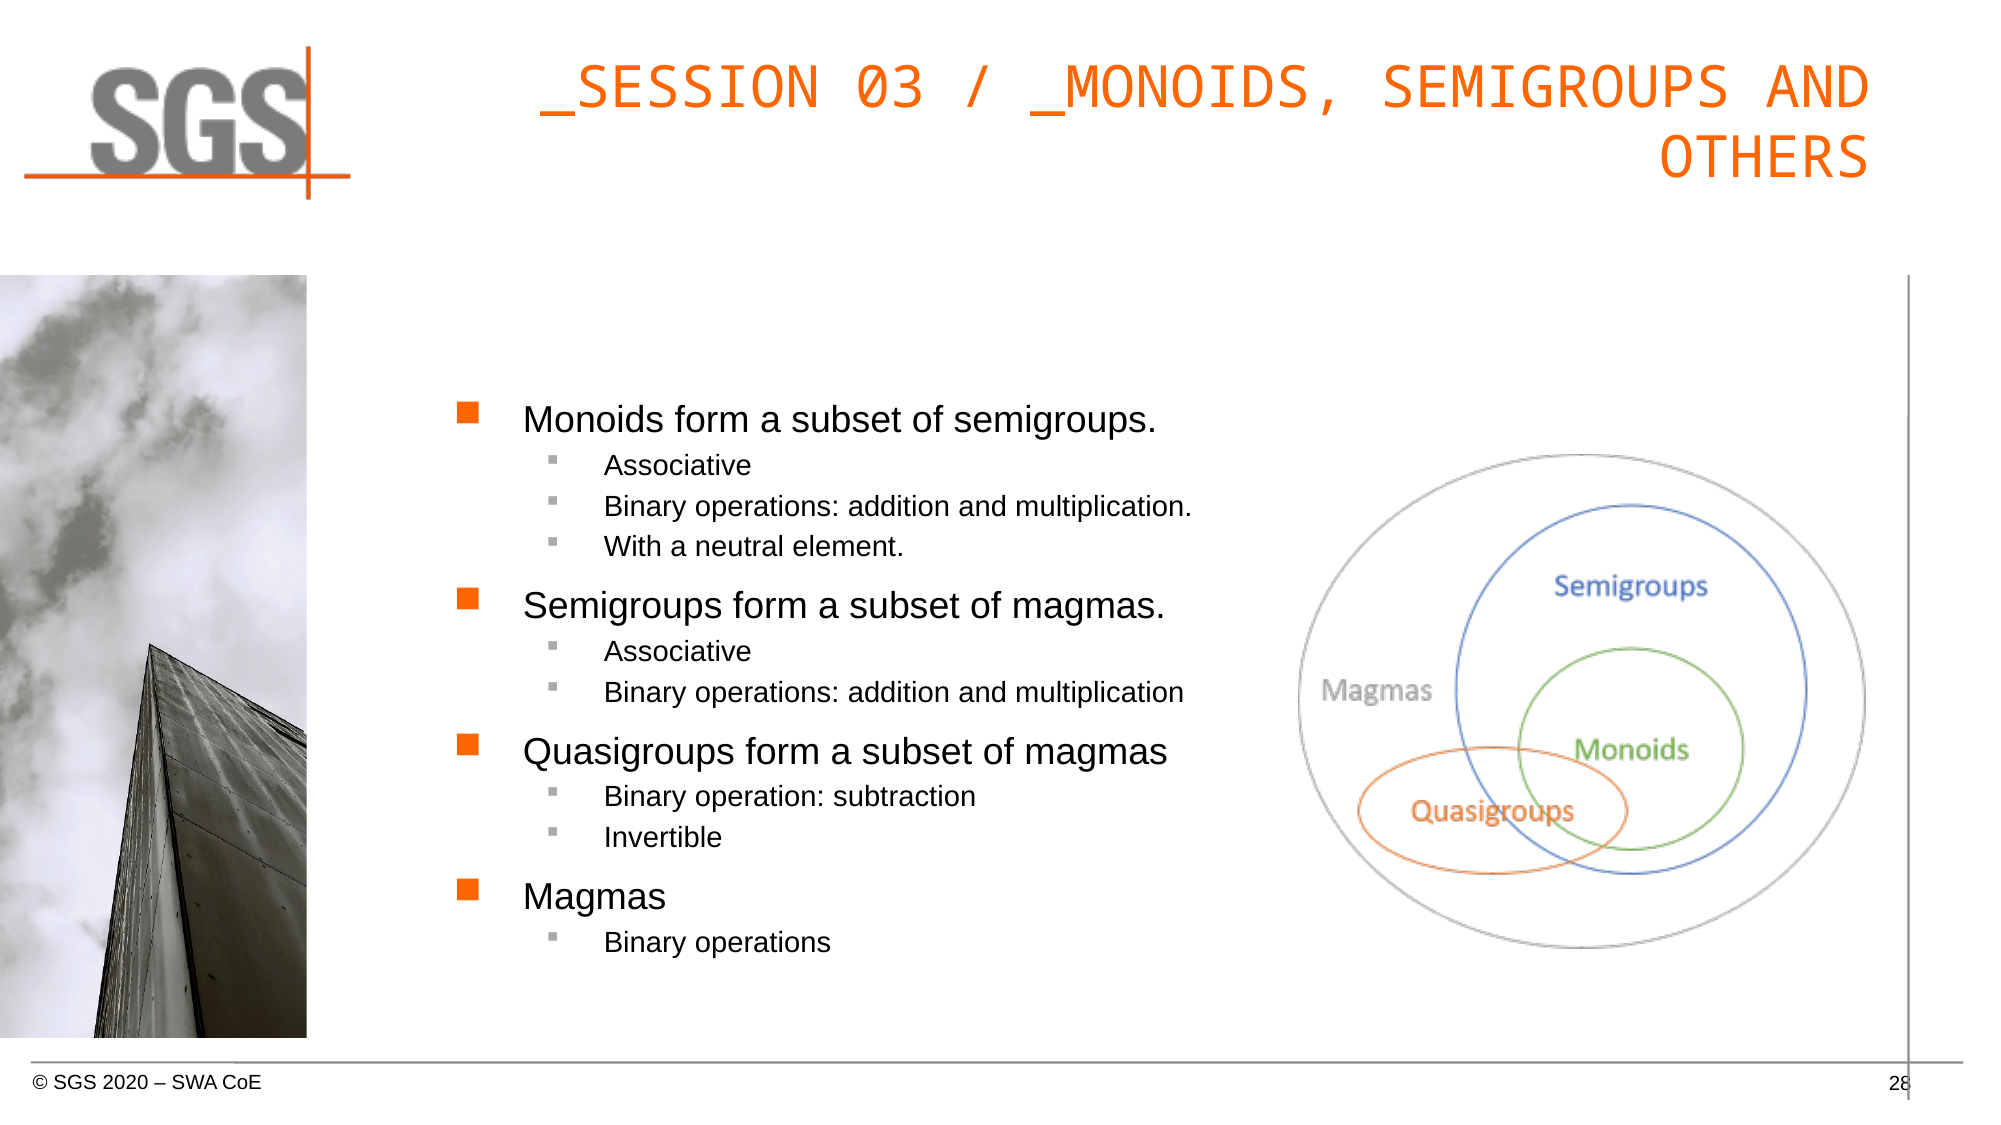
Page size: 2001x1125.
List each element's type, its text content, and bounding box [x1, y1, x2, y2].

picture [0, 274, 307, 1038]
picture [1297, 454, 1866, 949]
list Monoids form a subset of semigroups. Associative Binary operations: addition and multiplication. With a neutral element. Semigroups form a subset of magmas. Associative Binary operations: addition and multiplication Quasigroups form a subset of magmas Binary operation: subtraction Invertible Magmas Binary operations [438, 333, 1796, 1070]
title _Session 03 / _Monoids, semigroups and others [394, 41, 1886, 198]
